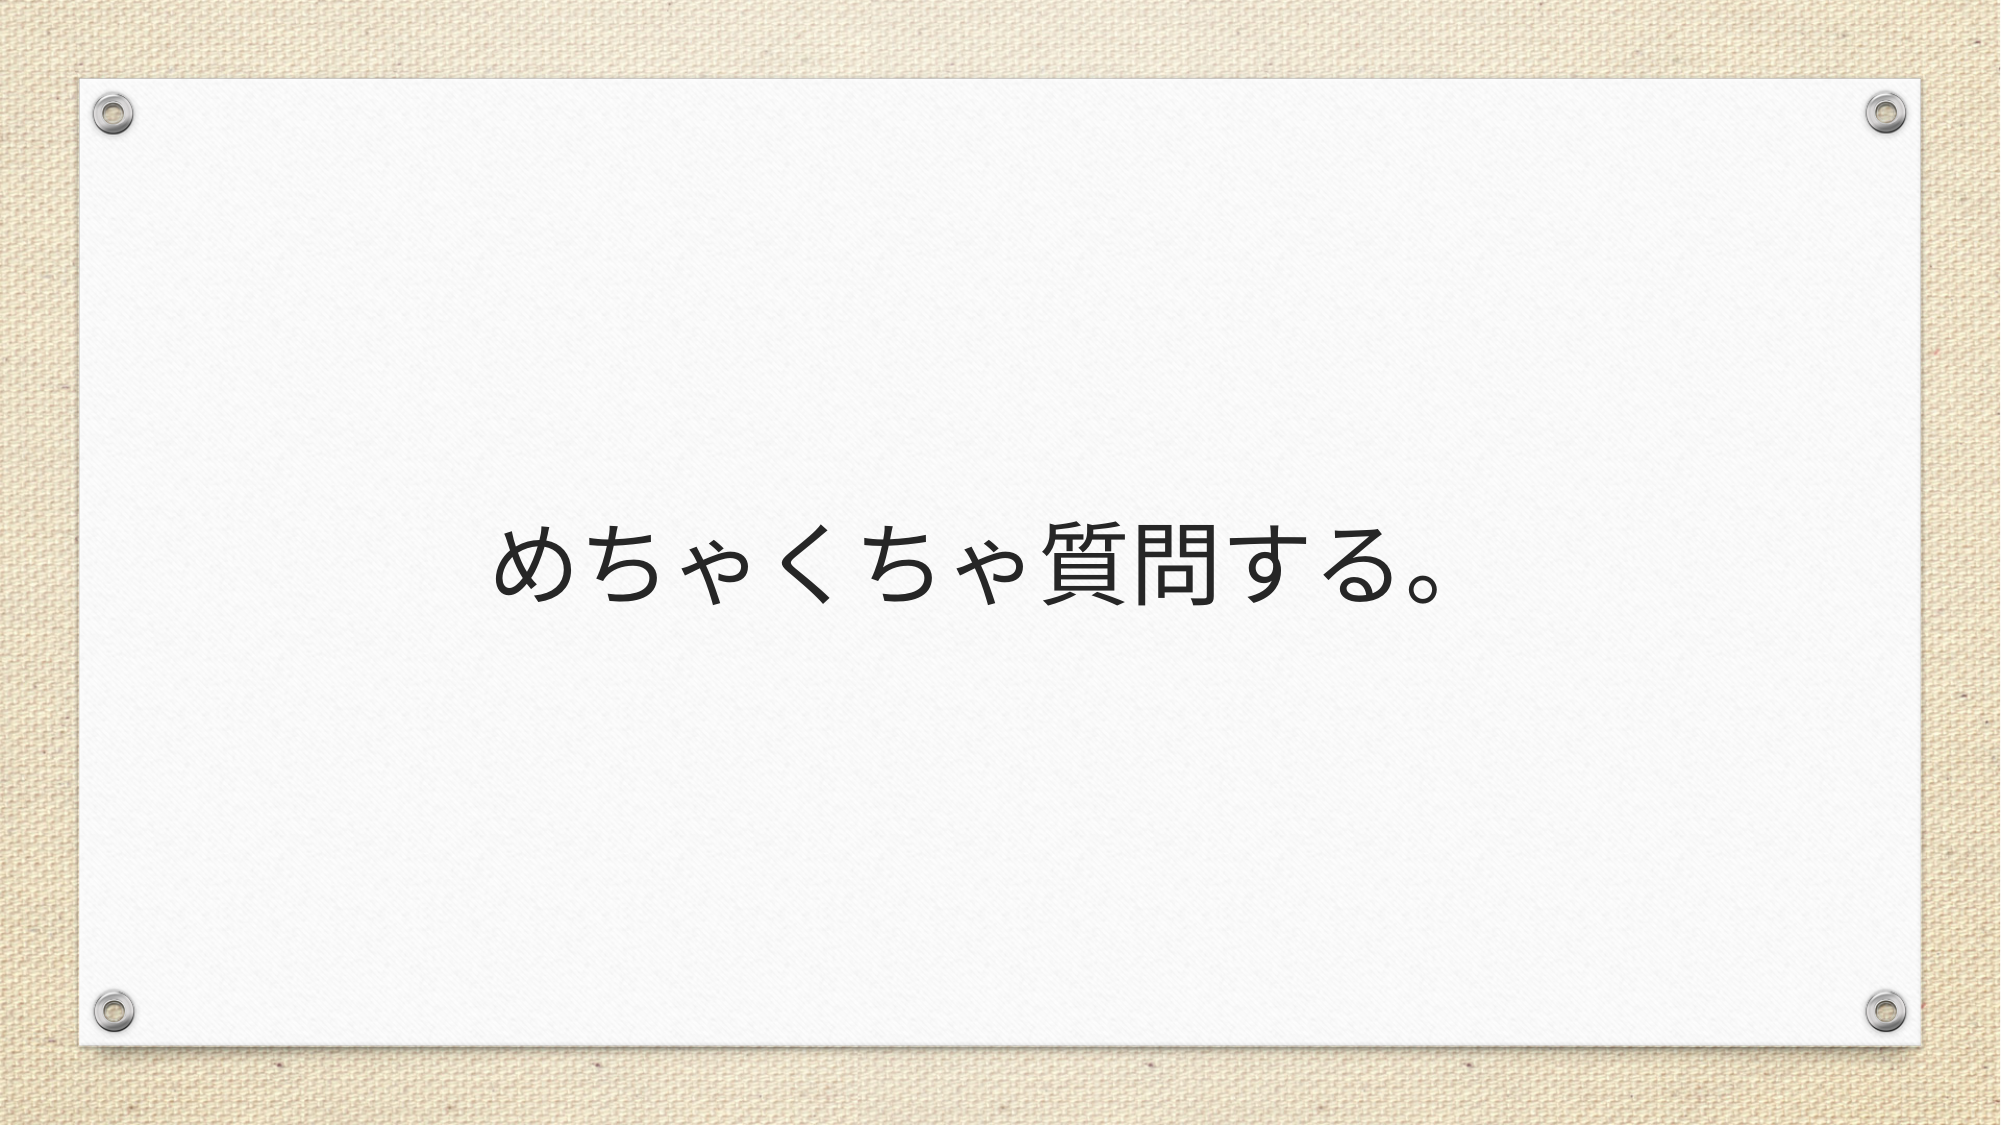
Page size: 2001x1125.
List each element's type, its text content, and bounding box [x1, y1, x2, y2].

title めちゃくちゃ質問する。 [233, 437, 1752, 687]
picture [0, 0, 2001, 1125]
